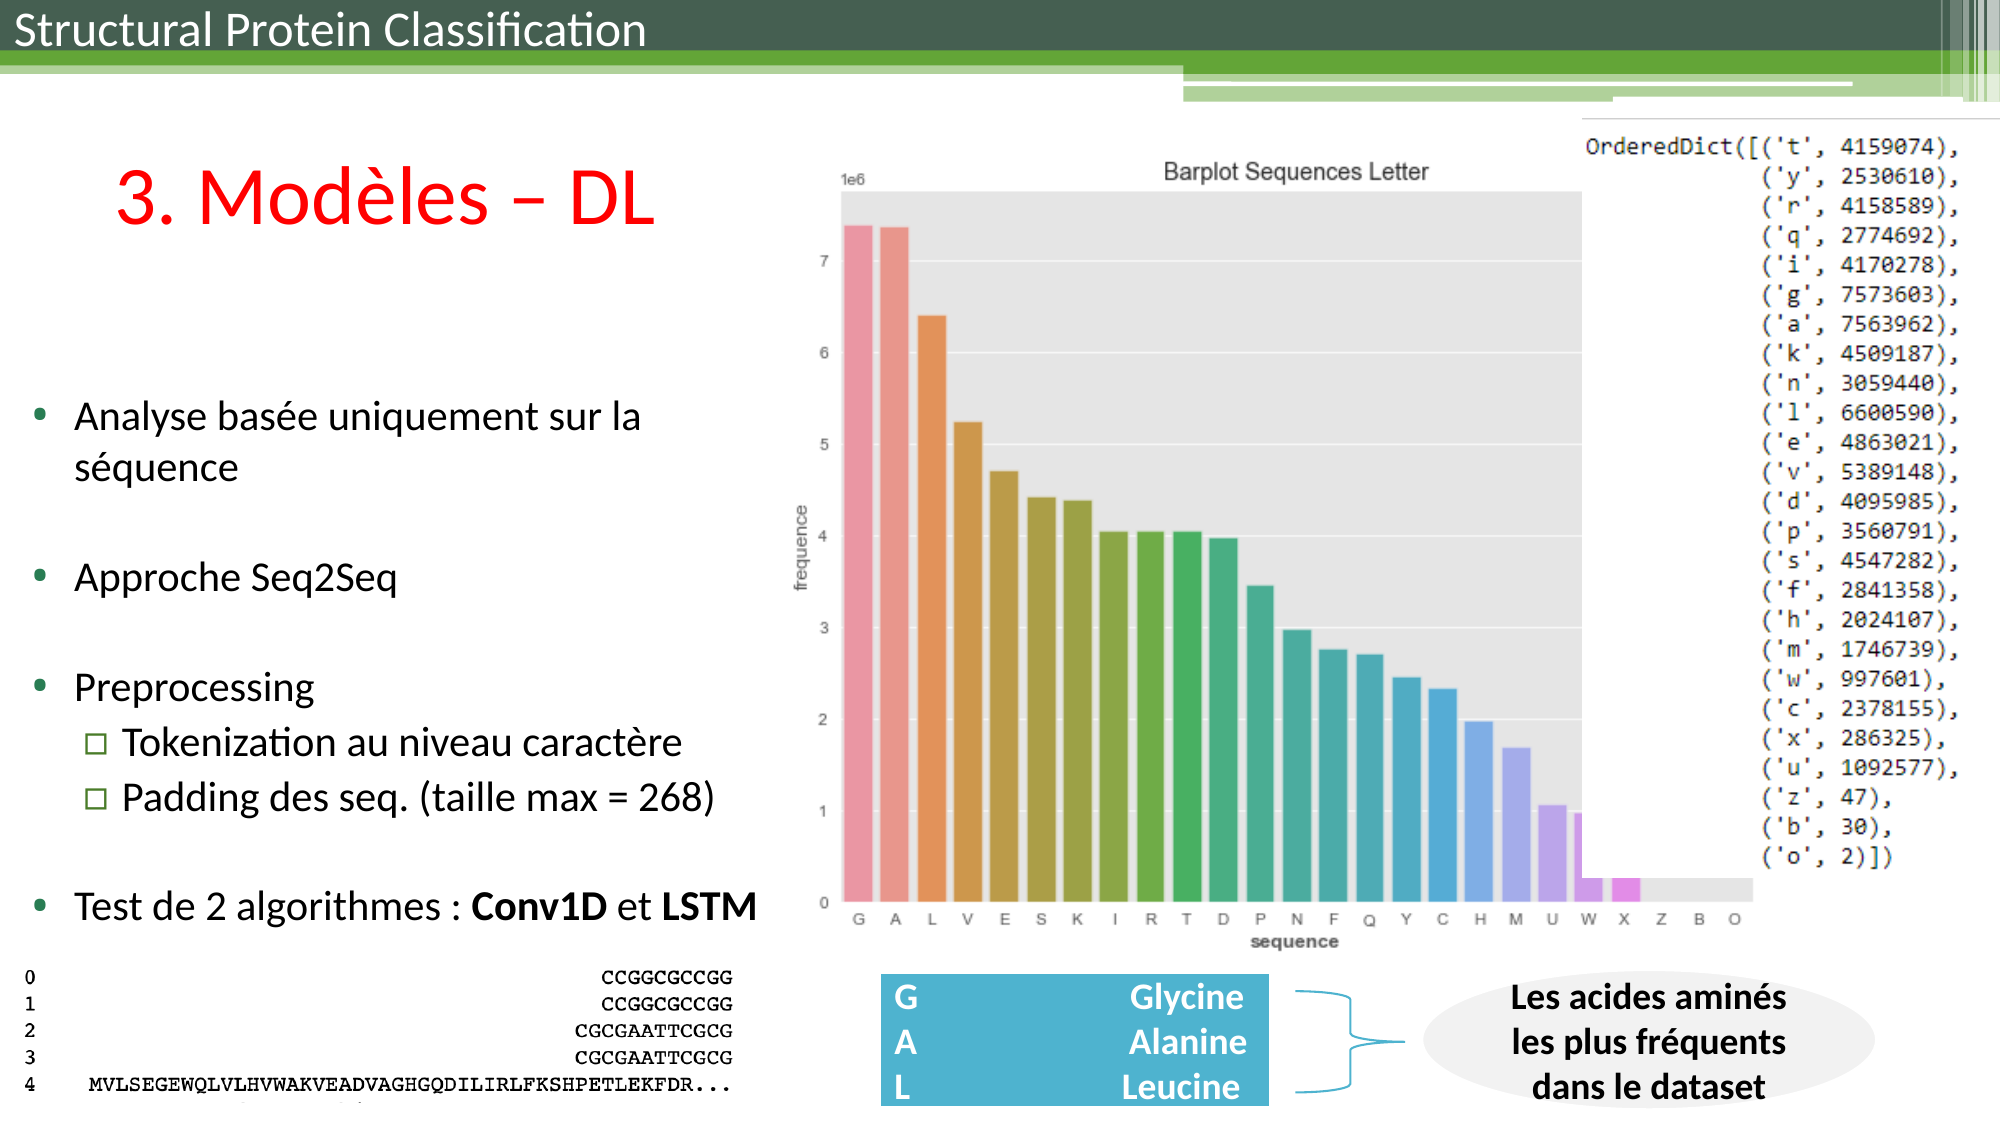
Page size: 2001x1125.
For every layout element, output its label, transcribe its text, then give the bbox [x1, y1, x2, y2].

text_box Structural Protein Classification [0, 0, 791, 67]
text_box [1295, 990, 1406, 1094]
text_box G Glycine A Alanine L Leucine [878, 984, 1272, 1109]
picture [10, 118, 2000, 1103]
text_box Analyse basée uniquement sur la séquence Approche Seq2Seq Preprocessing Tokenization au niveau caractère Padding des seq. (taille max = 268) Test de 2 algorithmes : Conv1D et LSTM [0, 333, 776, 979]
text_box Les acides aminés les plus fréquents dans le dataset [1421, 984, 1878, 1111]
title 3. Modèles – DL [99, 103, 1900, 279]
